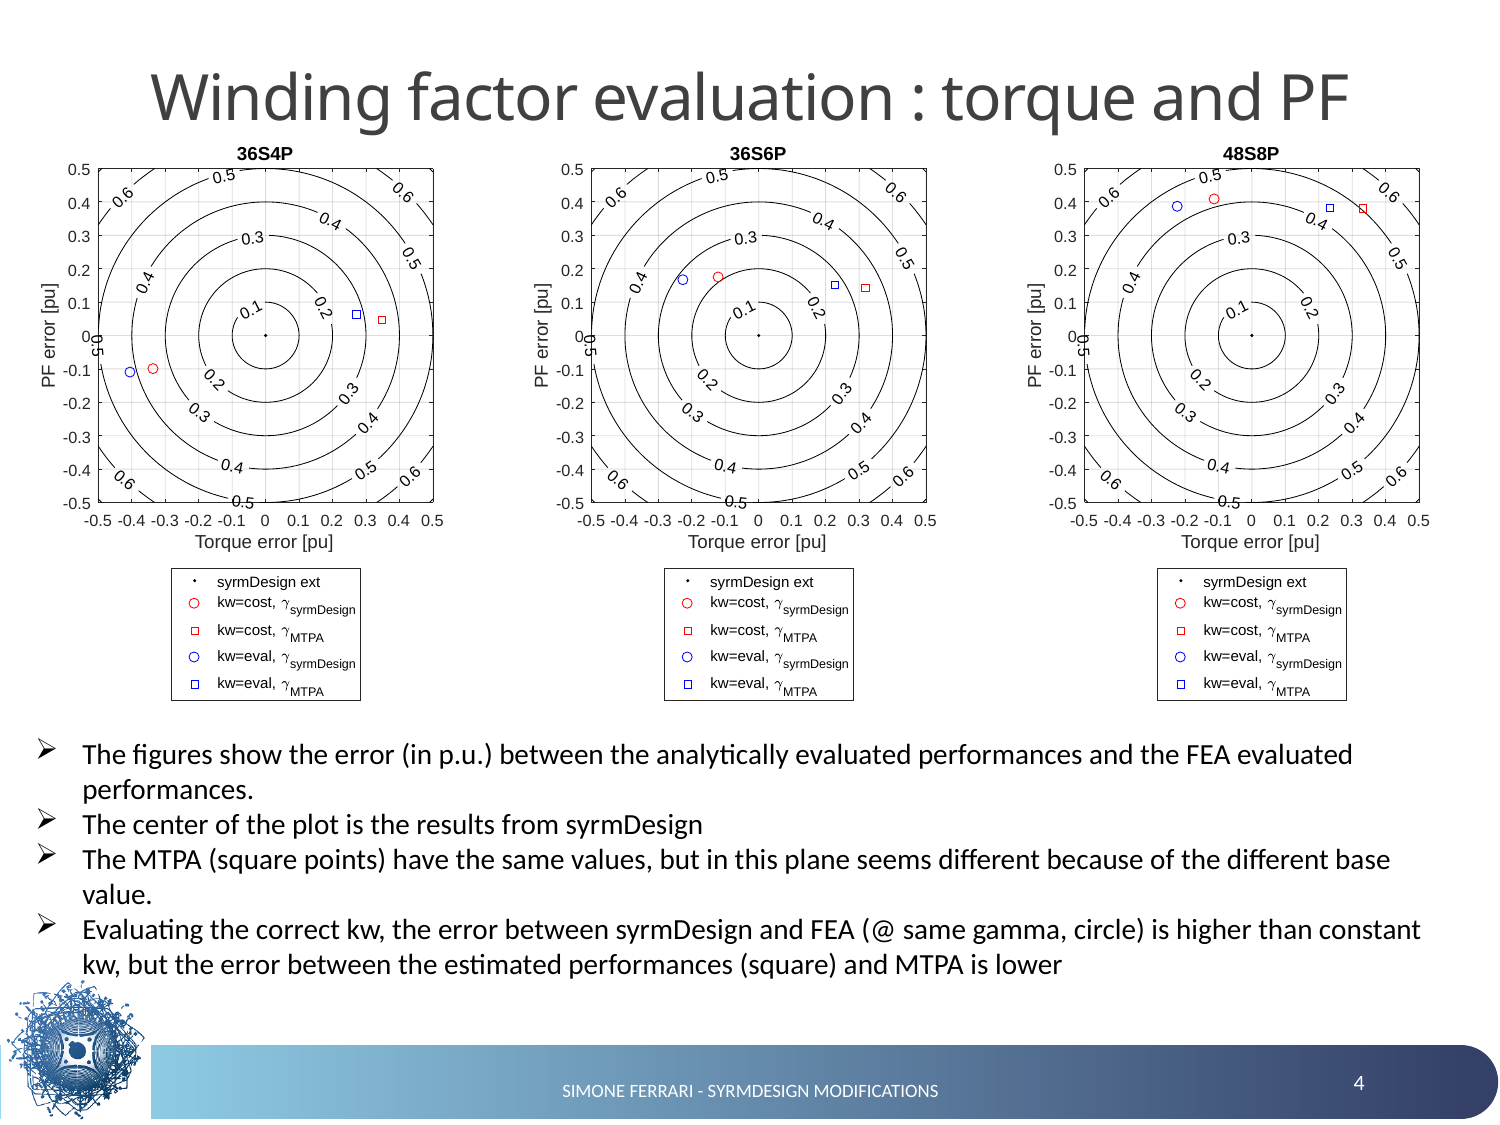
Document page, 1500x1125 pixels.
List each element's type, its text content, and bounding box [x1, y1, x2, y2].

title Winding factor evaluation : torque and PF [135, 47, 1373, 142]
picture [1, 975, 151, 1125]
picture [513, 136, 987, 751]
picture [1006, 136, 1480, 751]
text_box The figures show the error (in p.u.) between the analytically evaluated performances and the FEA evaluated performances. The center of the plot is the results from syrmDesign The MTPA (square points) have the same values, but in this plane seems different because of the different base value. Evaluating the correct kw, the error between syrmDesign and FEA (@ same gamma, circle) is higher than constant kw, but the error between the estimated performances (square) and MTPA is lower [20, 727, 1459, 988]
picture [20, 136, 494, 751]
footer Simone Ferrari - syrmDesign modifications [453, 1059, 1047, 1120]
slide_number 4 [1218, 1051, 1380, 1112]
